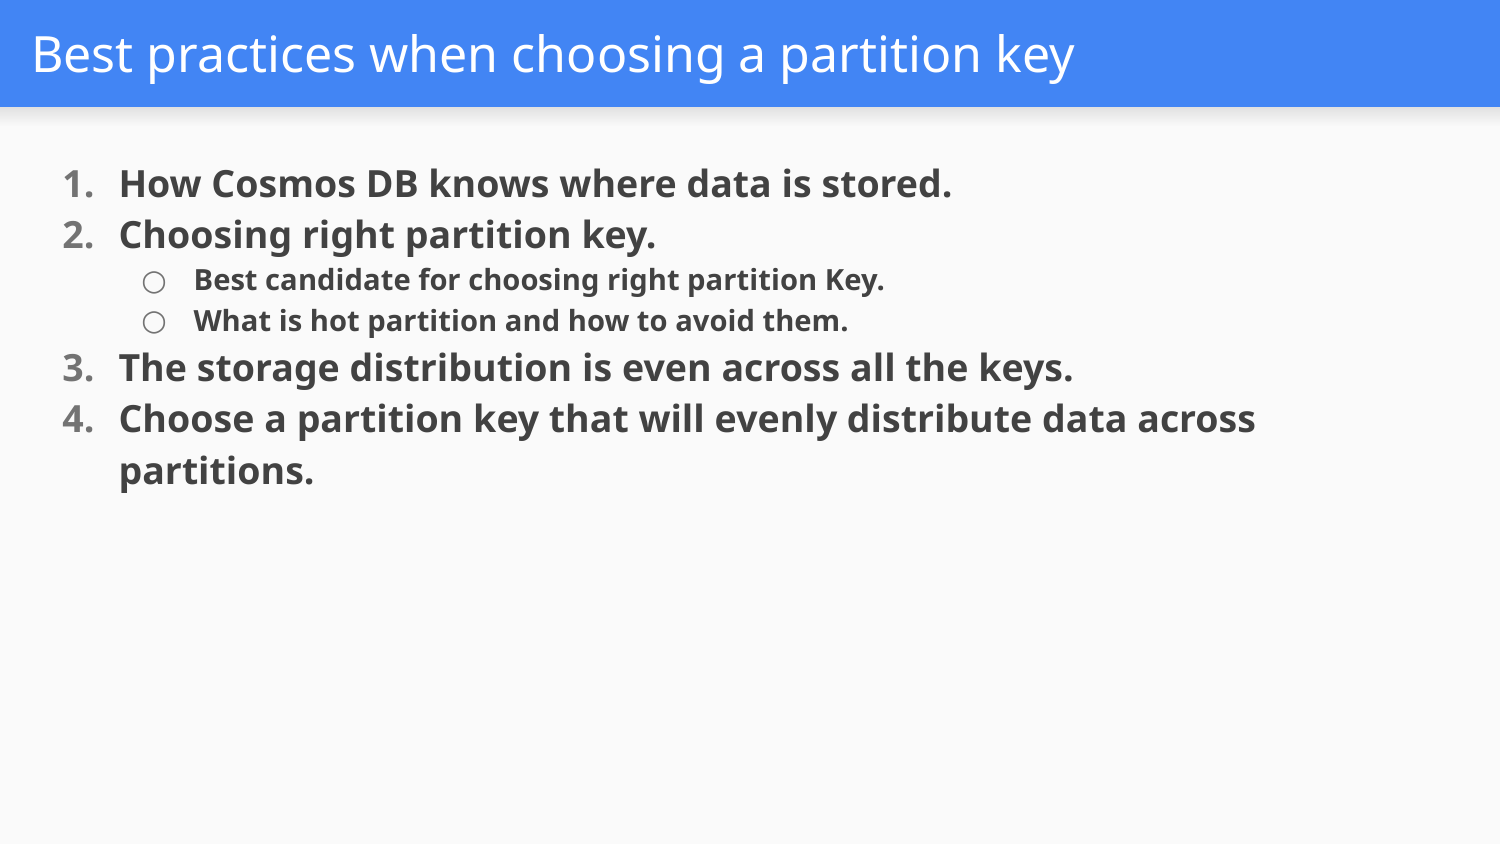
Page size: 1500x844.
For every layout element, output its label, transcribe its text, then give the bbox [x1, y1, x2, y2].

text_box How Cosmos DB knows where data is stored. Choosing right partition key. Best candidate for choosing right partition Key. What is hot partition and how to avoid them. The storage distribution is even across all the keys. Choose a partition key that will evenly distribute data across partitions. [47, 138, 1370, 806]
title Best practices when choosing a partition key [16, 2, 1464, 102]
